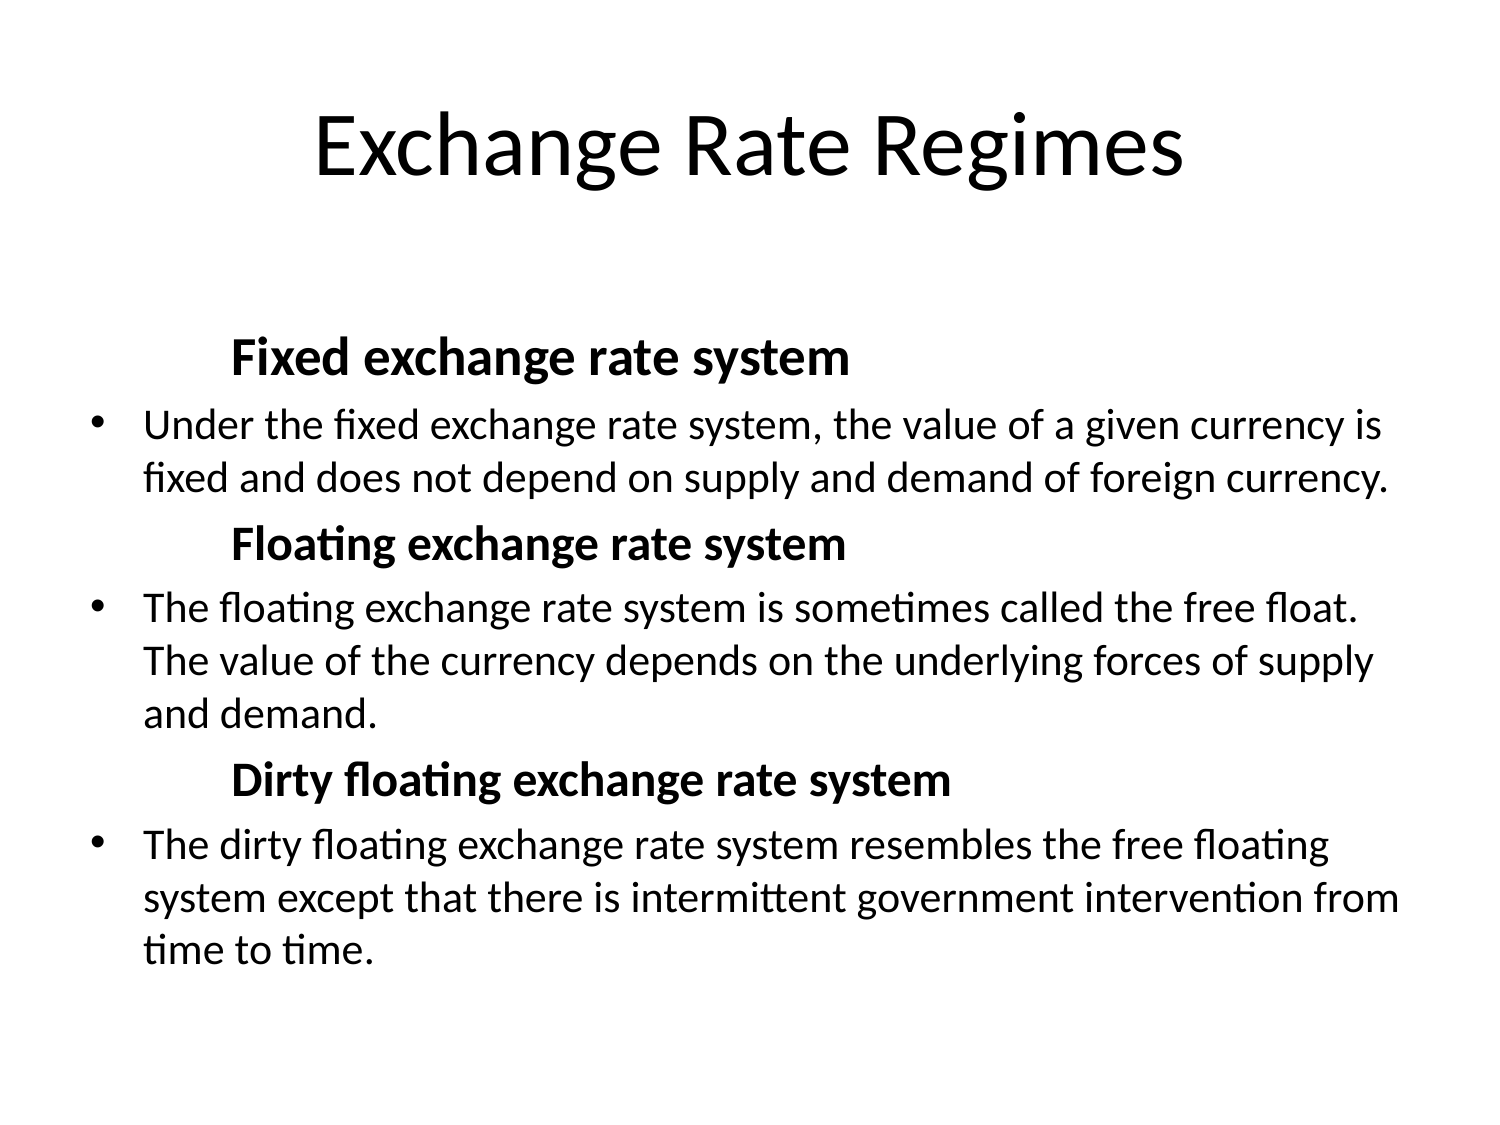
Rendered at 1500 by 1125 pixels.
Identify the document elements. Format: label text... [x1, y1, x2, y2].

list Fixed exchange rate system Under the fixed exchange rate system, the value of a given currency is fixed and does not depend on supply and demand of foreign currency. Floating exchange rate system The floating exchange rate system is sometimes called the free float. The value of the currency depends on the underlying forces of supply and demand. Dirty floating exchange rate system The dirty floating exchange rate system resembles the free floating system except that there is intermittent government intervention from time to time. [75, 262, 1425, 1005]
title Exchange Rate Regimes [75, 45, 1425, 233]
